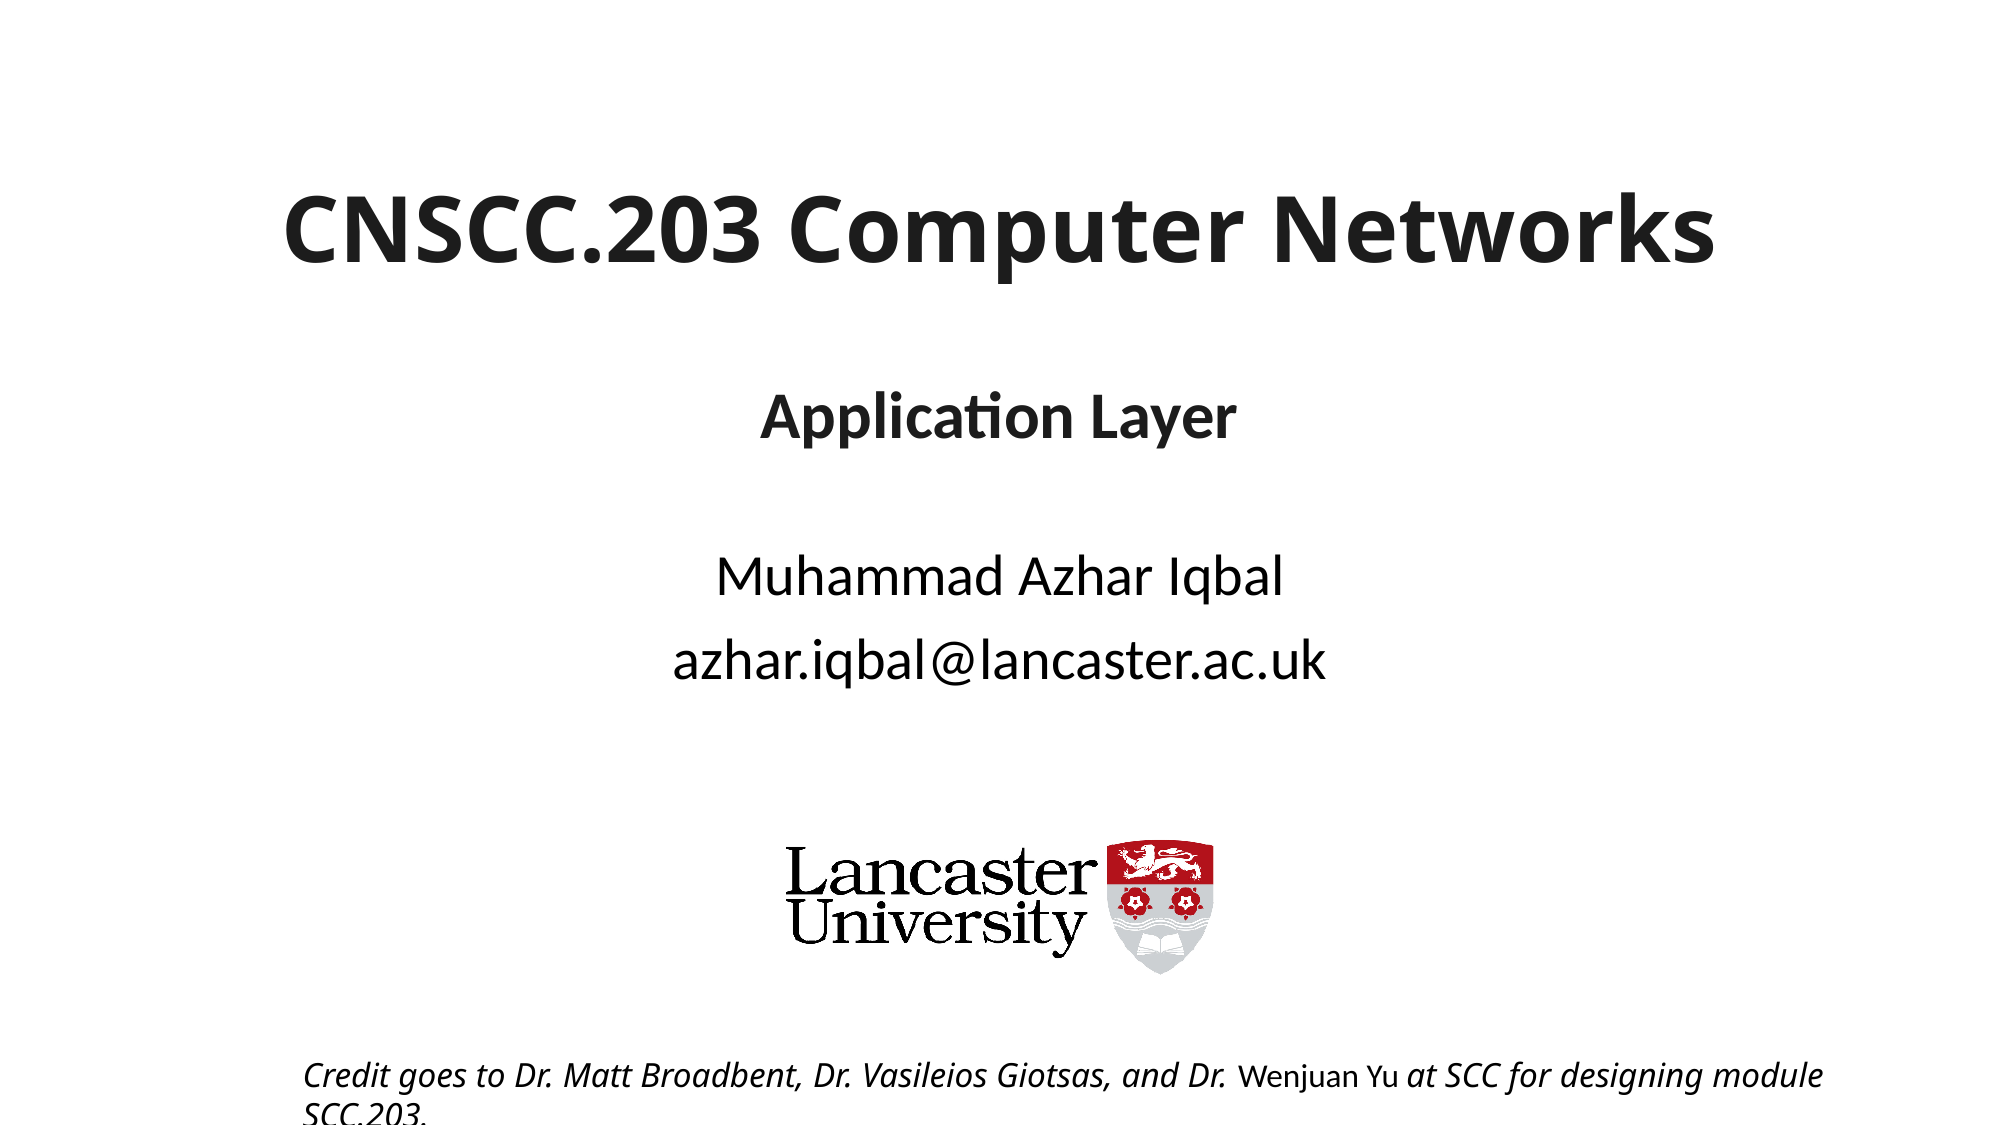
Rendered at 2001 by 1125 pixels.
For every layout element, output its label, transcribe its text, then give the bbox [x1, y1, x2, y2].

picture [786, 770, 1214, 1036]
title CNSCC.203 Computer Networks Application Layer [249, 166, 1750, 461]
text_box Credit goes to Dr. Matt Broadbent, Dr. Vasileios Giotsas, and Dr. Wenjuan Yu at SCC for designing module SCC.203. [288, 1046, 1850, 1125]
subtitle Muhammad Azhar Iqbal azhar.iqbal@lancaster.ac.uk [0, 537, 2000, 704]
